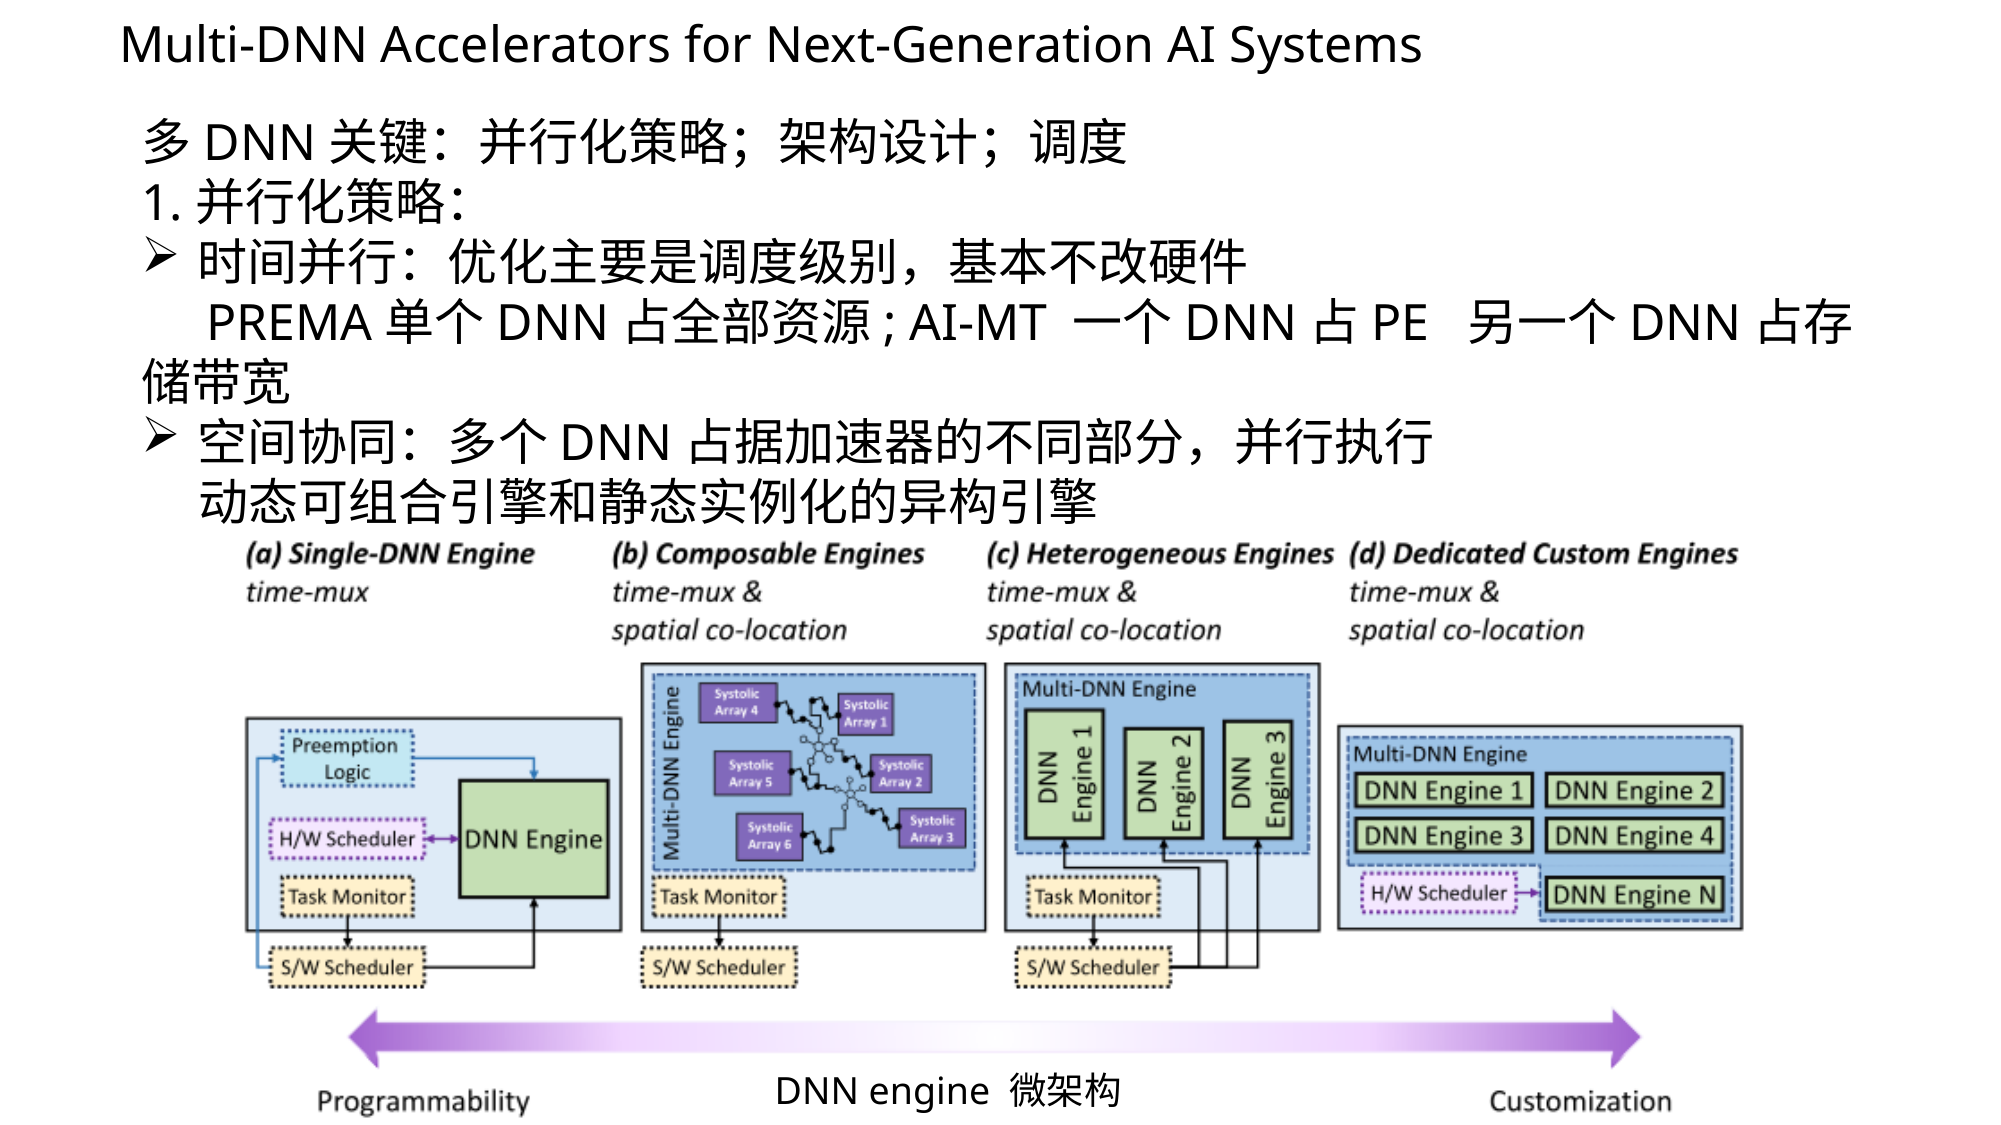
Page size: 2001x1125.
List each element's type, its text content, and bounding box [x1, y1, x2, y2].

text_box 多DNN关键：并行化策略；架构设计；调度 1.并行化策略： 时间并行：优化主要是调度级别，基本不改硬件 PREMA单个DNN占全部资源; AI-MT 一个DNN占PE 另一个DNN占存储带宽 空间协同：多个DNN占据加速器的不同部分，并行执行 动态可组合引擎和静态实例化的异构引擎 [126, 103, 1879, 539]
picture [231, 534, 1769, 1125]
text_box Multi-DNN Accelerators for Next-Generation AI Systems [104, 4, 1605, 80]
